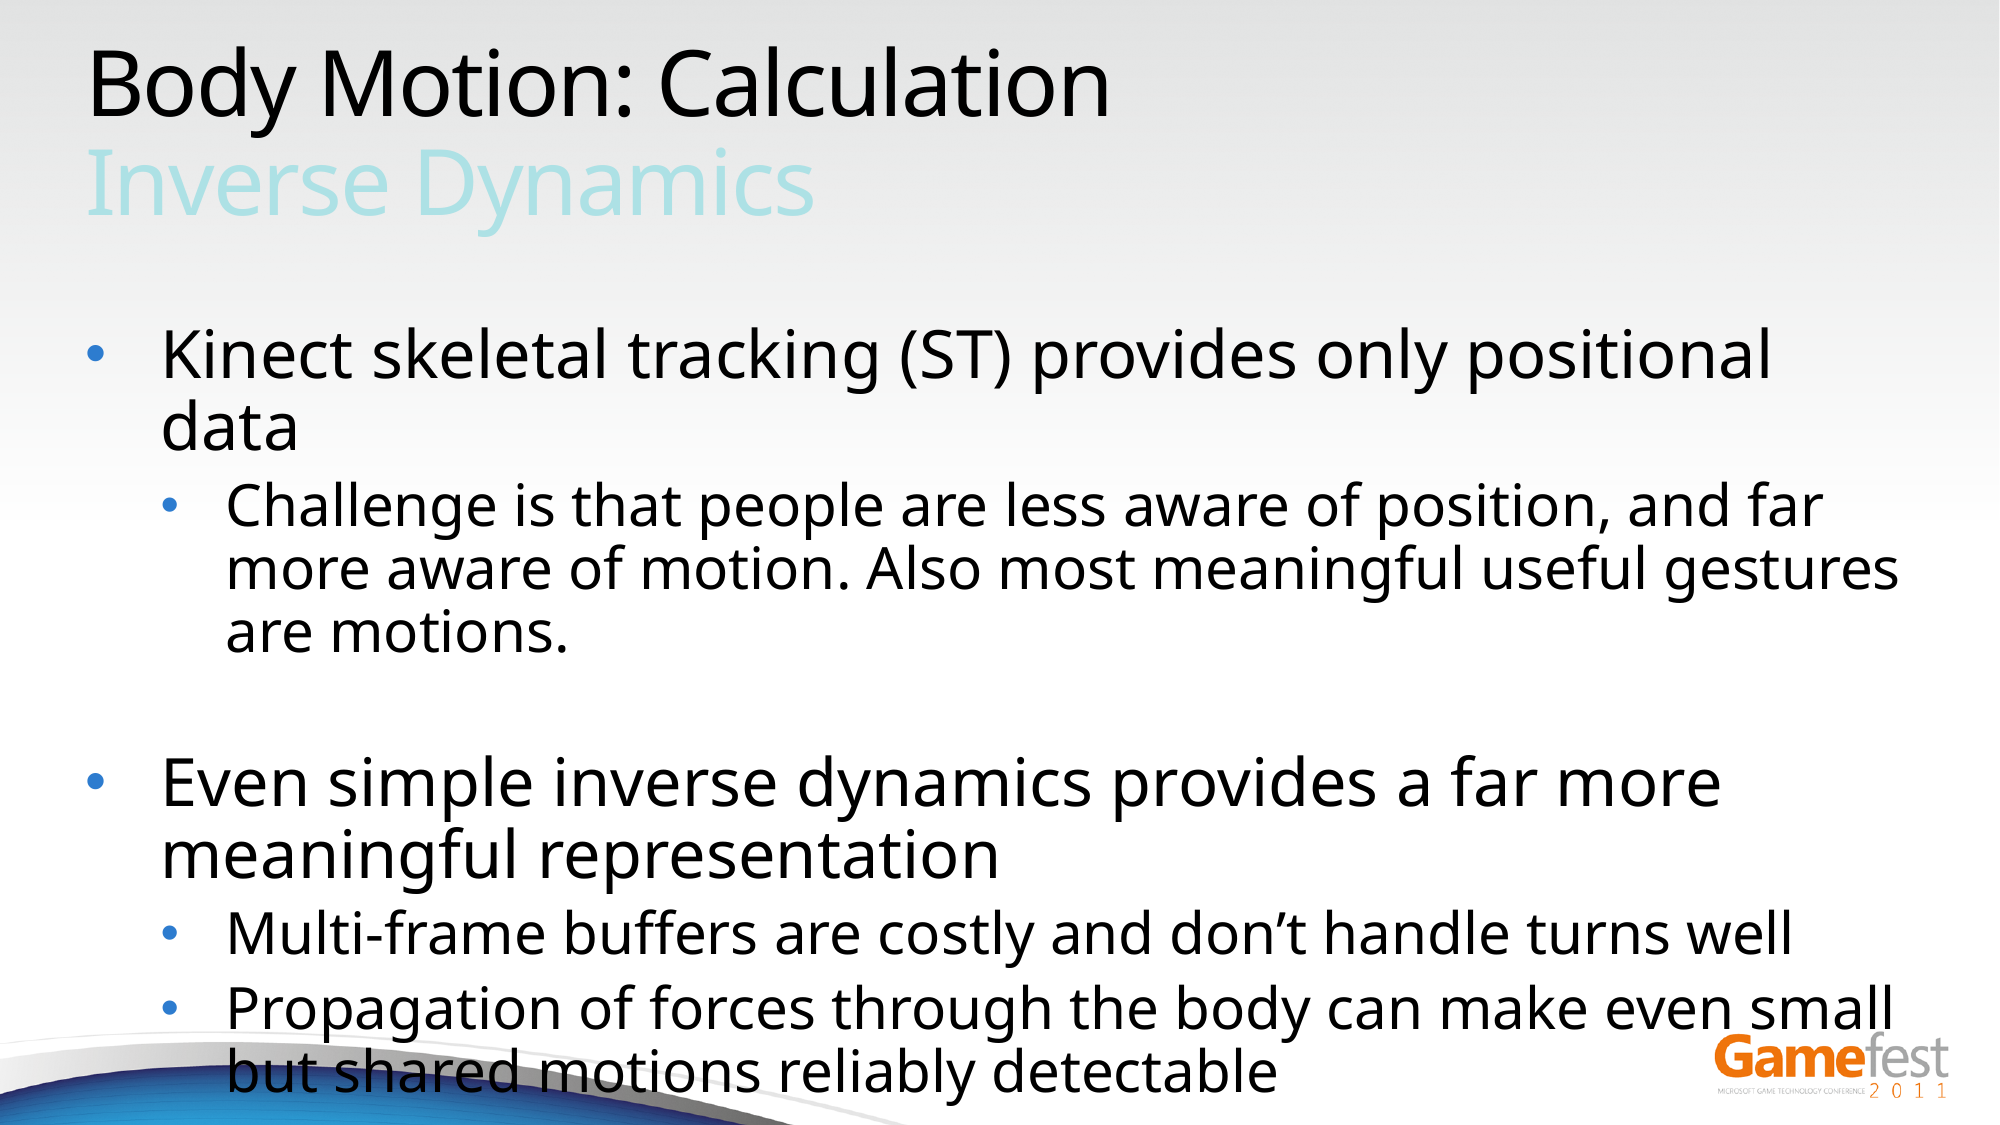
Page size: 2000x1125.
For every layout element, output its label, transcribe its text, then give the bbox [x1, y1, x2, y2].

list Kinect skeletal tracking (ST) provides only positional data Challenge is that people are less aware of position, and far more aware of motion. Also most meaningful useful gestures are motions. Even simple inverse dynamics provides a far more meaningful representation Multi-frame buffers are costly and don’t handle turns well Propagation of forces through the body can make even small but shared motions reliably detectable [85, 237, 1914, 1054]
title Body Motion: Calculation Inverse Dynamics [85, 37, 1914, 237]
picture [0, 0, 2000, 1125]
